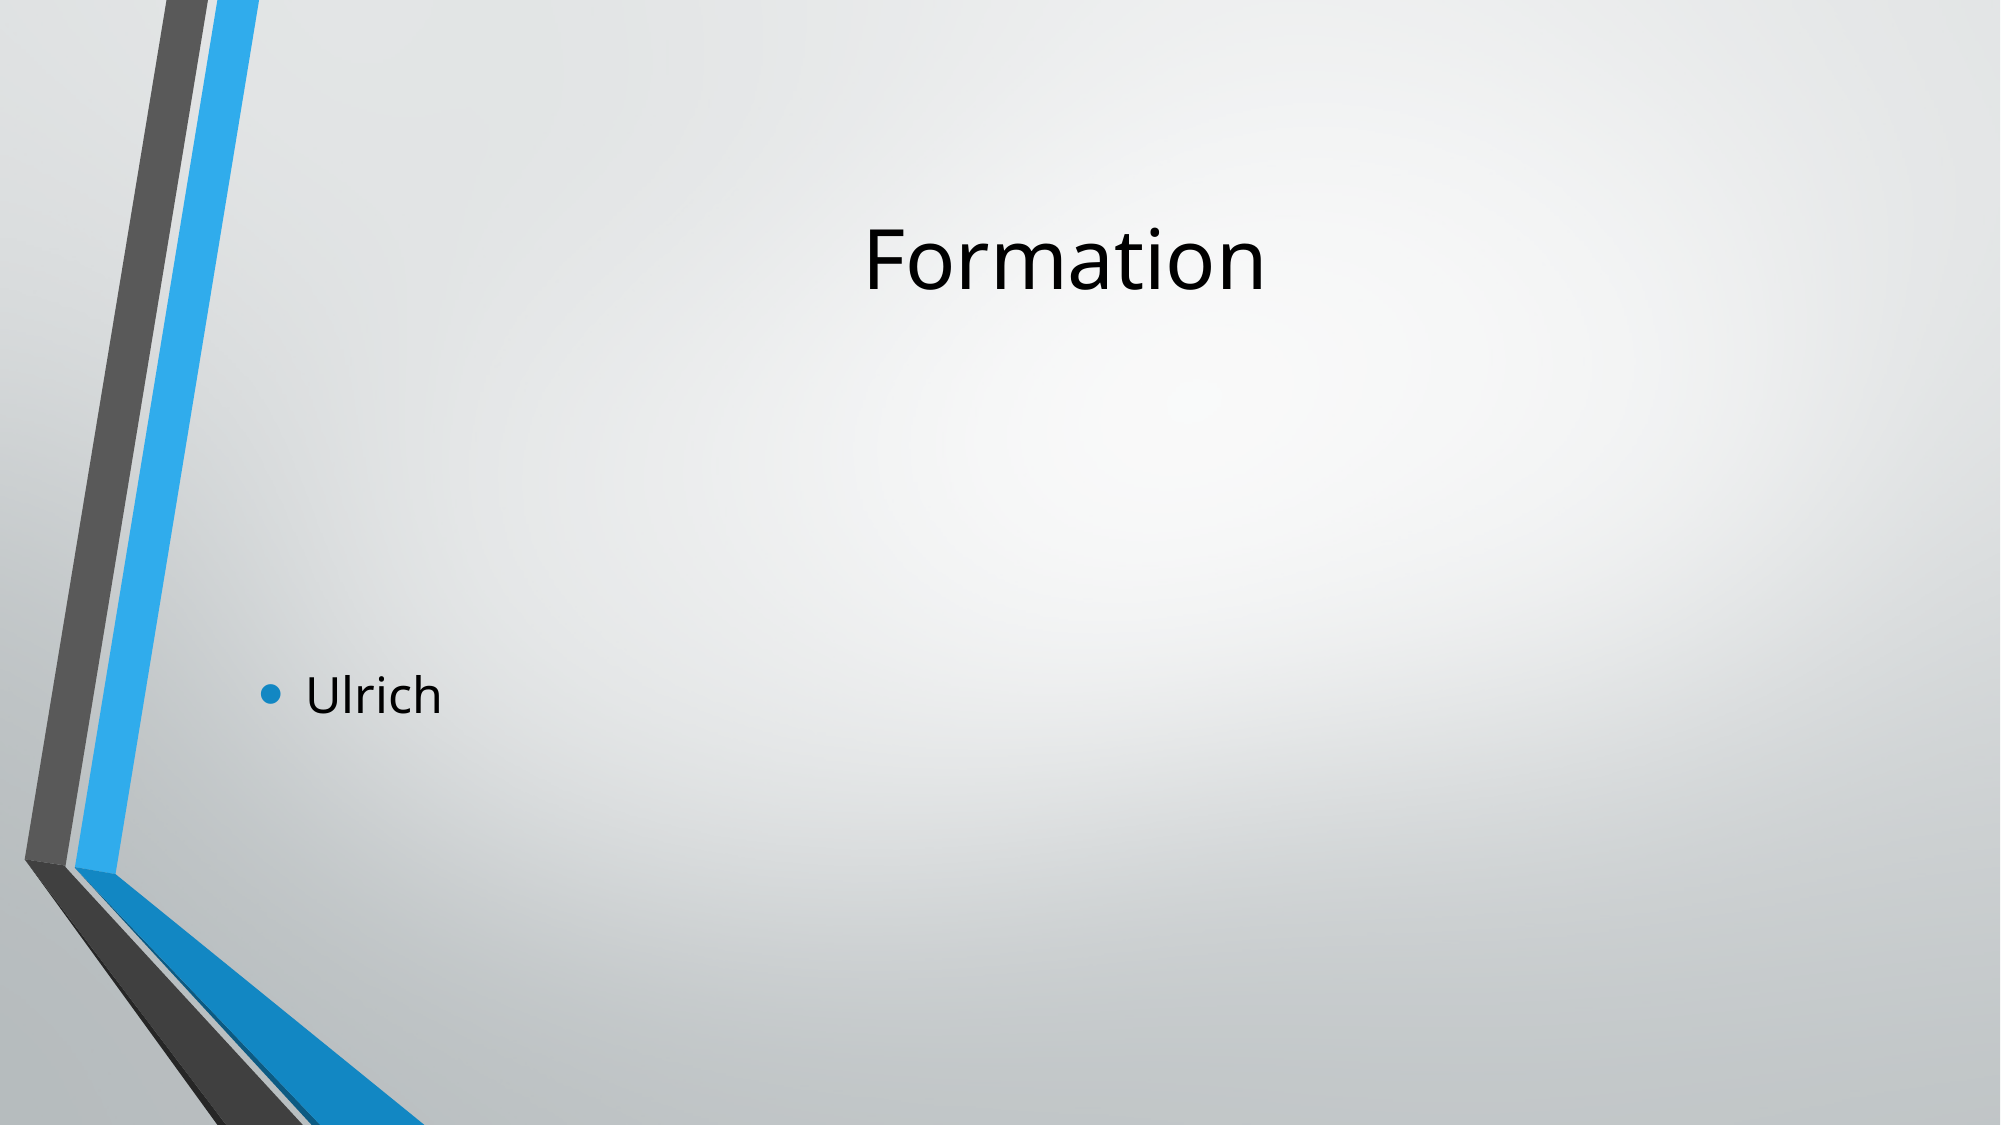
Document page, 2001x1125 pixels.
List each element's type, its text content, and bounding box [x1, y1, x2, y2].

title Formation [243, 112, 1887, 400]
list Ulrich [243, 437, 1887, 950]
